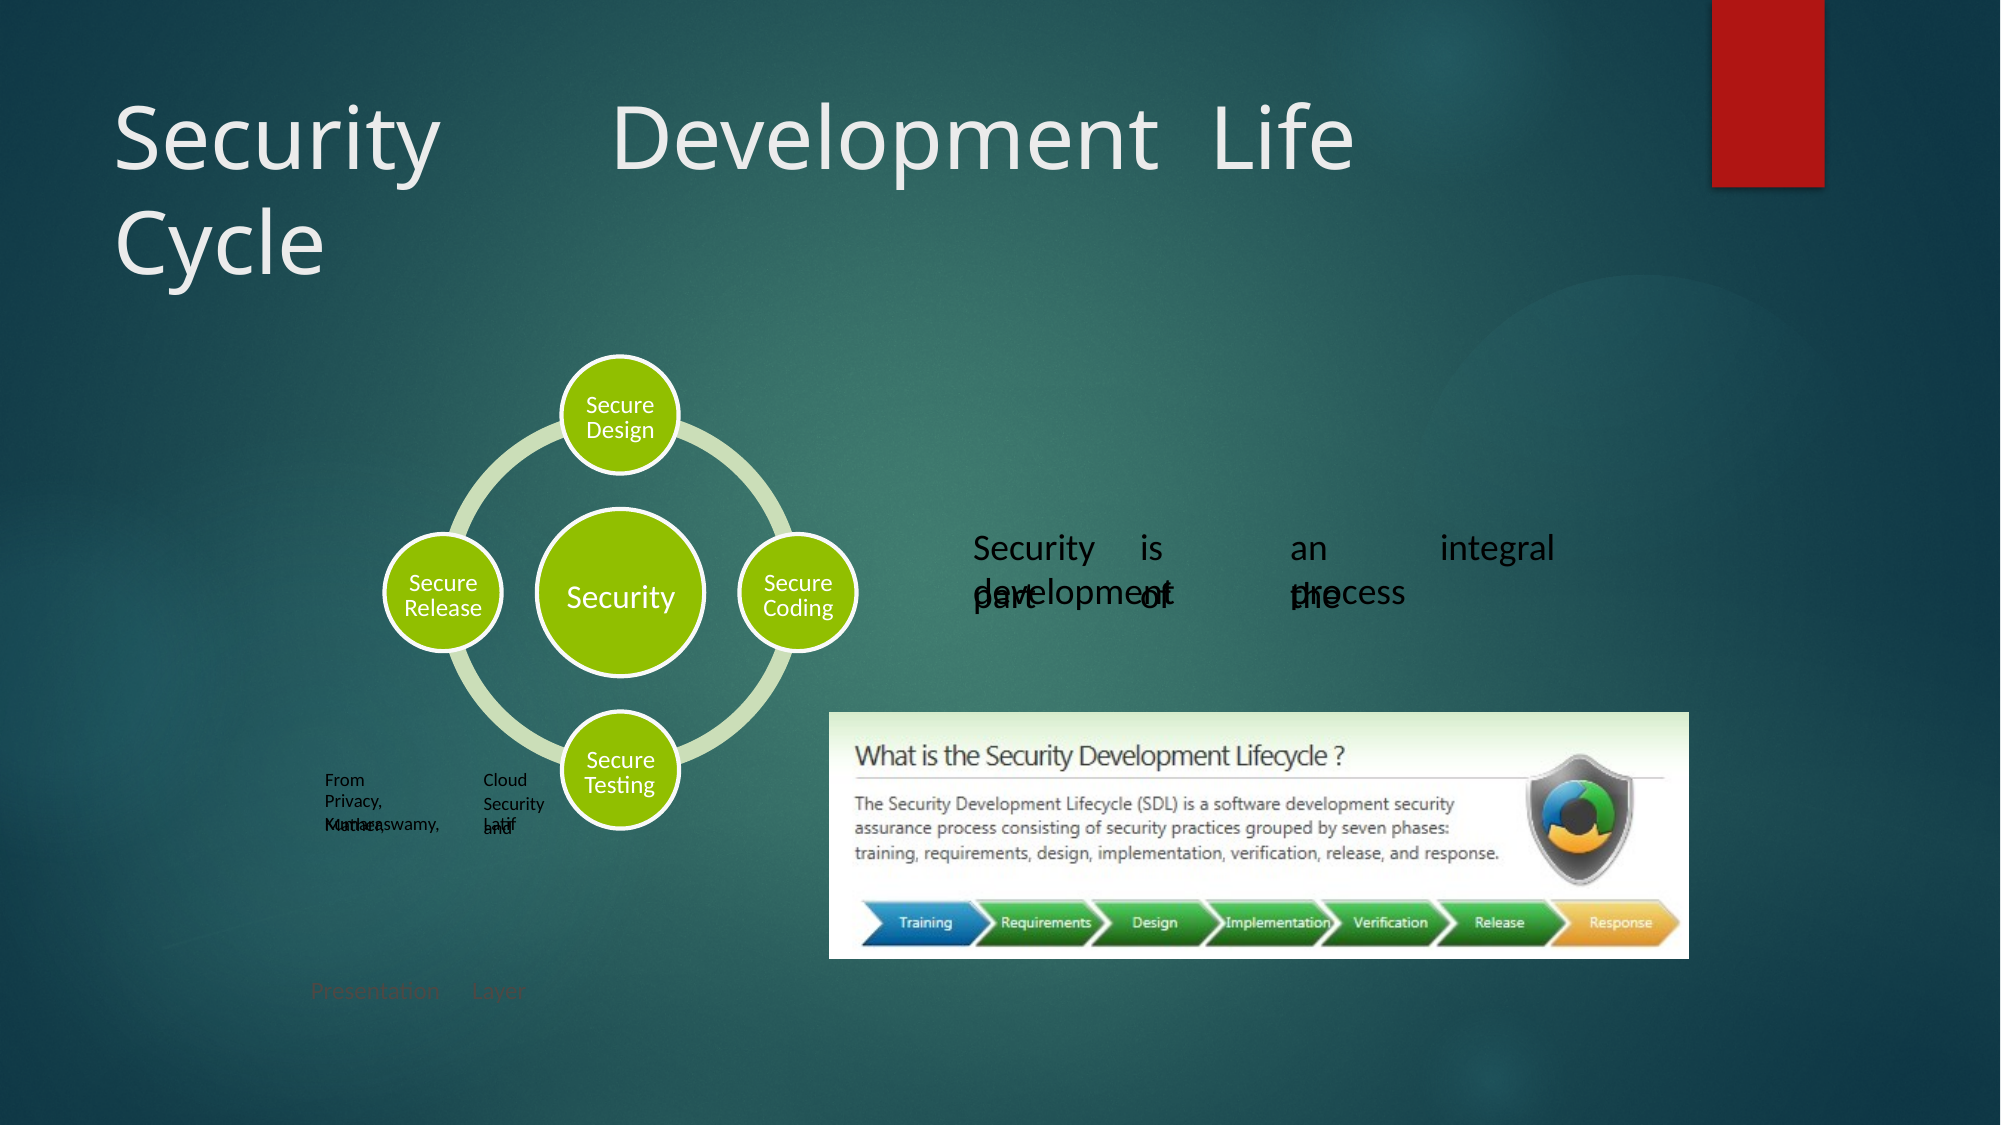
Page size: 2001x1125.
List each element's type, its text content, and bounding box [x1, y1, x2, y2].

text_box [310, 356, 1690, 1014]
title Security Development Life Cycle [105, 73, 1650, 305]
picture [0, 0, 2001, 1125]
